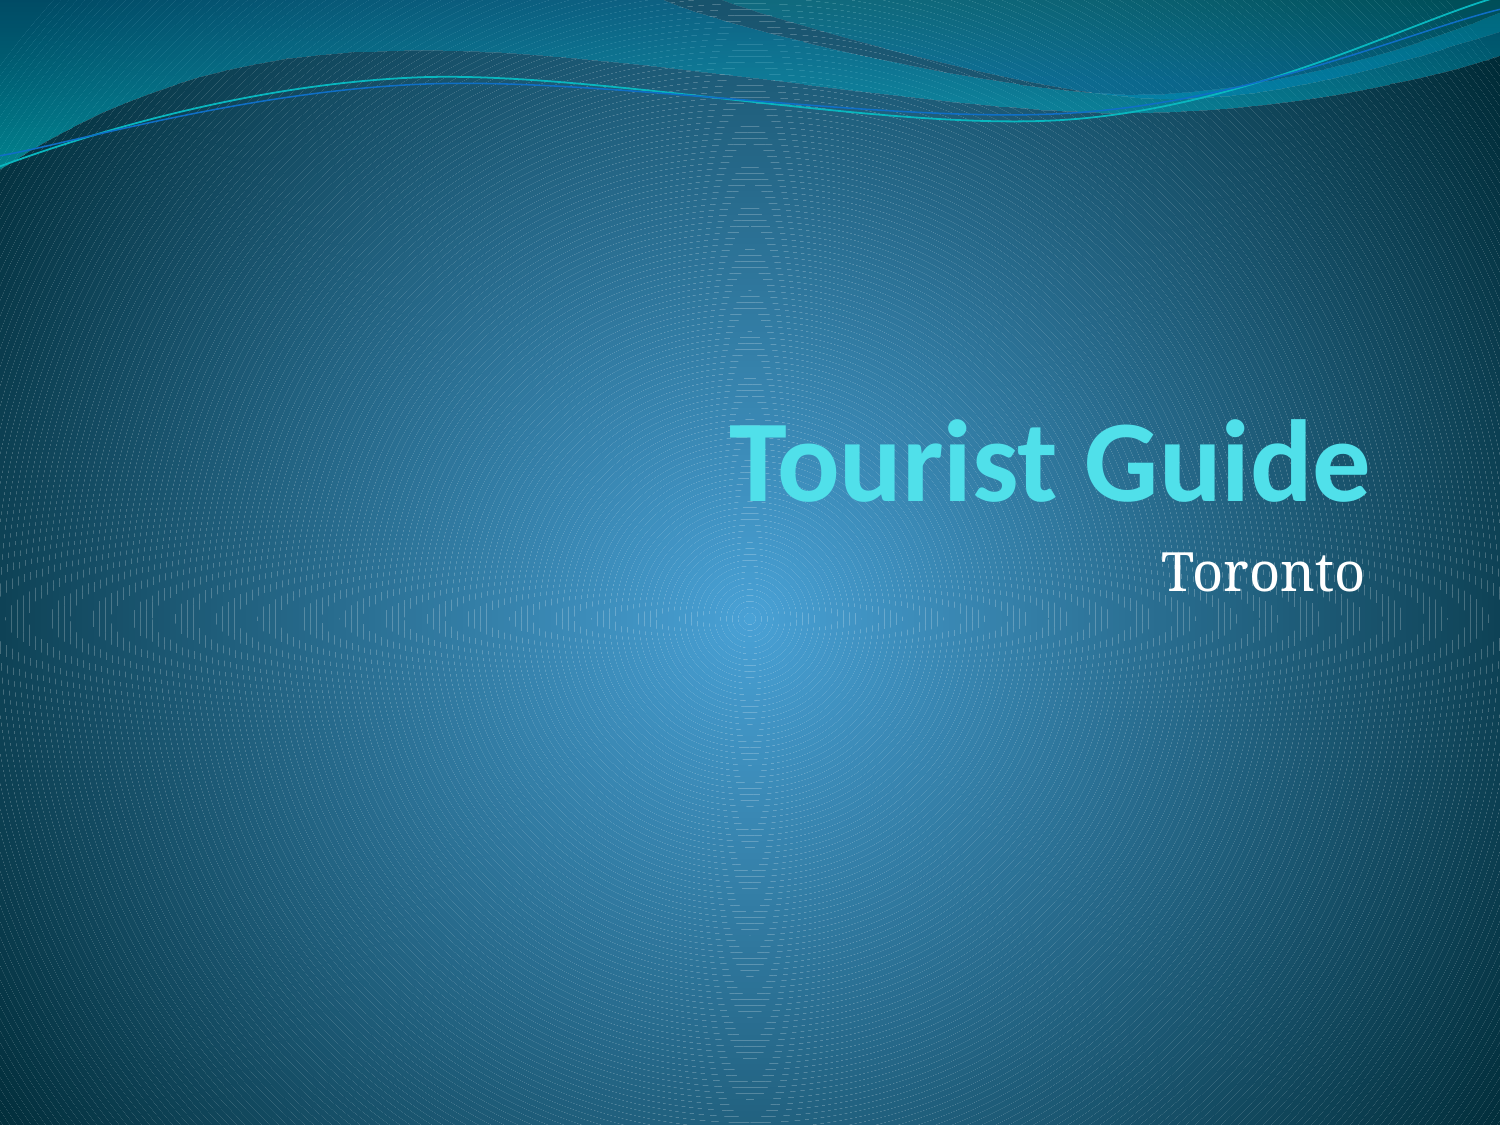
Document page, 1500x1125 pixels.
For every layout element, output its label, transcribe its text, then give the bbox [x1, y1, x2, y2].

title Tourist Guide [87, 224, 1376, 525]
subtitle Toronto [87, 529, 1376, 818]
